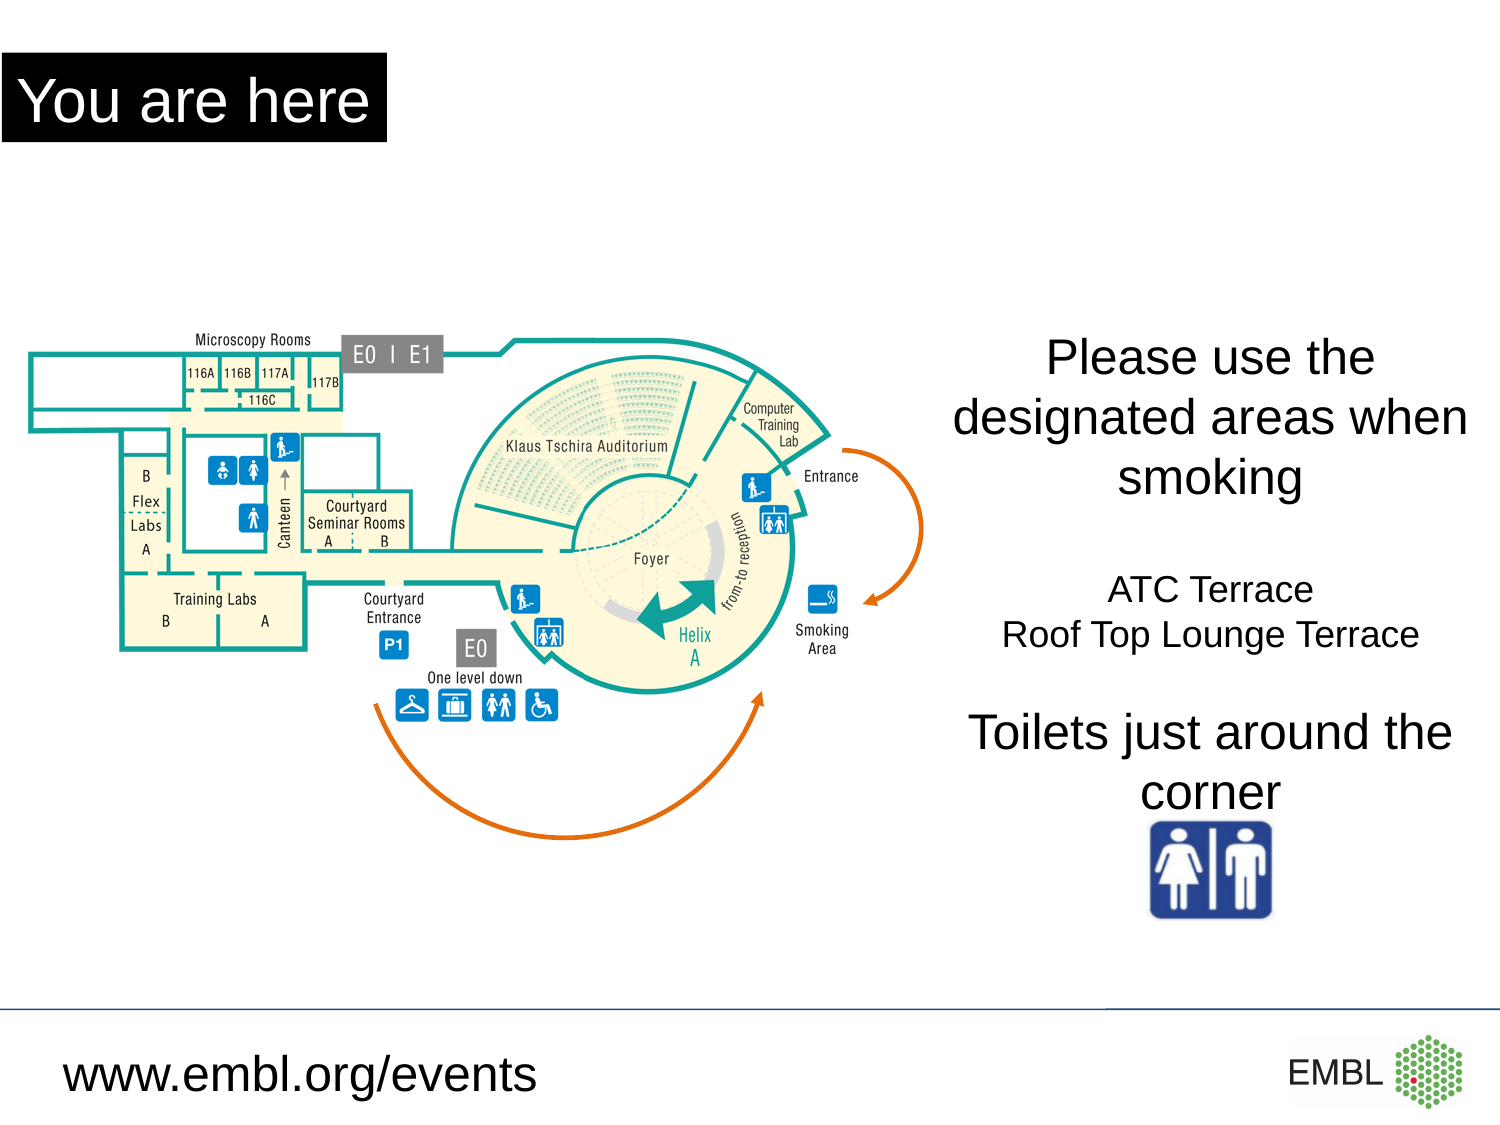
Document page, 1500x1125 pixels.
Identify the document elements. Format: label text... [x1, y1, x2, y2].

text_box www.embl.org/events [48, 1033, 598, 1109]
text_box [0, 1003, 1500, 1009]
text_box [0, 1010, 1500, 1125]
text_box You are here [1, 52, 387, 143]
text_box [871, 454, 922, 606]
picture [1290, 1035, 1462, 1109]
text_box Please use the designated areas when smoking ATC Terrace Roof Top Lounge Terrace Toilets just around the corner [933, 317, 1488, 813]
picture [1146, 818, 1275, 921]
picture [18, 257, 867, 837]
